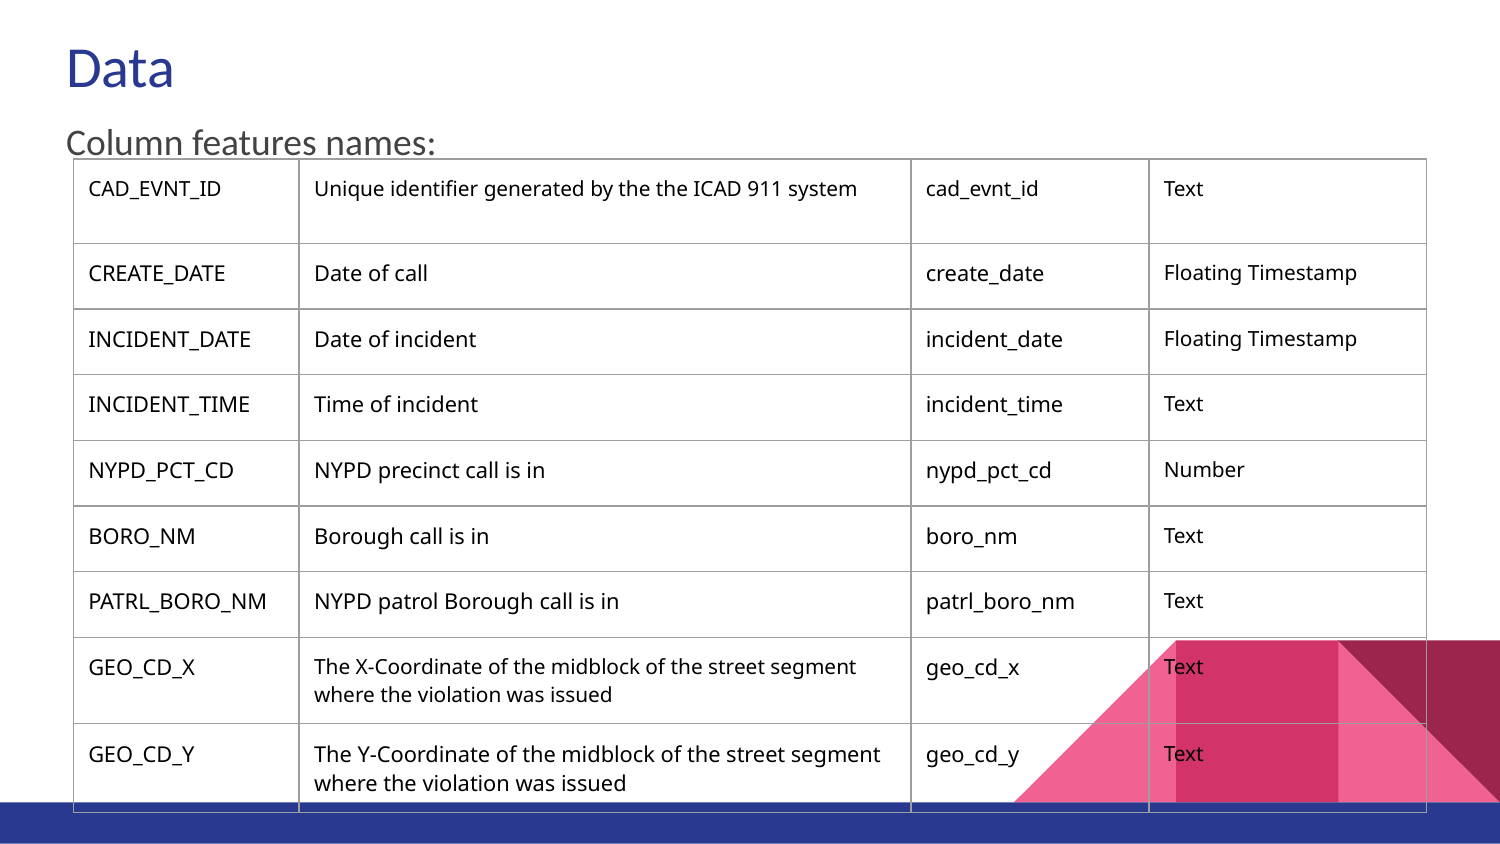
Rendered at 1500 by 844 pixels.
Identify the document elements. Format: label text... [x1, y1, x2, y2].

table_cell incident_time [912, 375, 1148, 440]
table_cell boro_nm [912, 507, 1148, 571]
table_cell nypd_pct_cd [912, 441, 1148, 505]
table_cell create_date [912, 244, 1148, 308]
table_cell PATRL_BORO_NM [74, 572, 298, 637]
table_cell Text [1150, 724, 1426, 812]
table_header CAD_EVNT_ID [74, 160, 298, 243]
table_cell INCIDENT_TIME [74, 375, 298, 440]
table_cell Floating Timestamp [1150, 310, 1426, 374]
table_cell patrl_boro_nm [912, 572, 1148, 637]
table_cell Text [1150, 375, 1426, 440]
table_cell GEO_CD_Y [74, 724, 298, 812]
title Data [51, 14, 1449, 96]
table_header Text [1150, 160, 1426, 243]
table_cell geo_cd_x [912, 638, 1148, 723]
table_cell Text [1150, 572, 1426, 637]
table_cell Date of call [300, 244, 910, 308]
table_cell NYPD precinct call is in [300, 441, 910, 505]
table_cell BORO_NM [74, 507, 298, 571]
table_cell geo_cd_y [912, 724, 1148, 812]
table_cell CREATE_DATE [74, 244, 298, 308]
table_cell Number [1150, 441, 1426, 505]
table_cell Date of incident [300, 310, 910, 374]
table_cell Text [1150, 638, 1426, 723]
table_cell INCIDENT_DATE [74, 310, 298, 374]
list Column features names: [51, 96, 1449, 800]
table_cell incident_date [912, 310, 1148, 374]
table_cell The X-Coordinate of the midblock of the street segment where the violation was issued [300, 638, 910, 723]
table_cell Floating Timestamp [1150, 244, 1426, 308]
table_cell Text [1150, 507, 1426, 571]
table_cell GEO_CD_X [74, 638, 298, 723]
table_cell Time of incident [300, 375, 910, 440]
table_cell NYPD_PCT_CD [74, 441, 298, 505]
table_cell Borough call is in [300, 507, 910, 571]
table_header Unique identifier generated by the the ICAD 911 system [300, 160, 910, 243]
table_header cad_evnt_id [912, 160, 1148, 243]
table_cell The Y-Coordinate of the midblock of the street segment where the violation was issued [300, 724, 910, 812]
table_cell NYPD patrol Borough call is in [300, 572, 910, 637]
